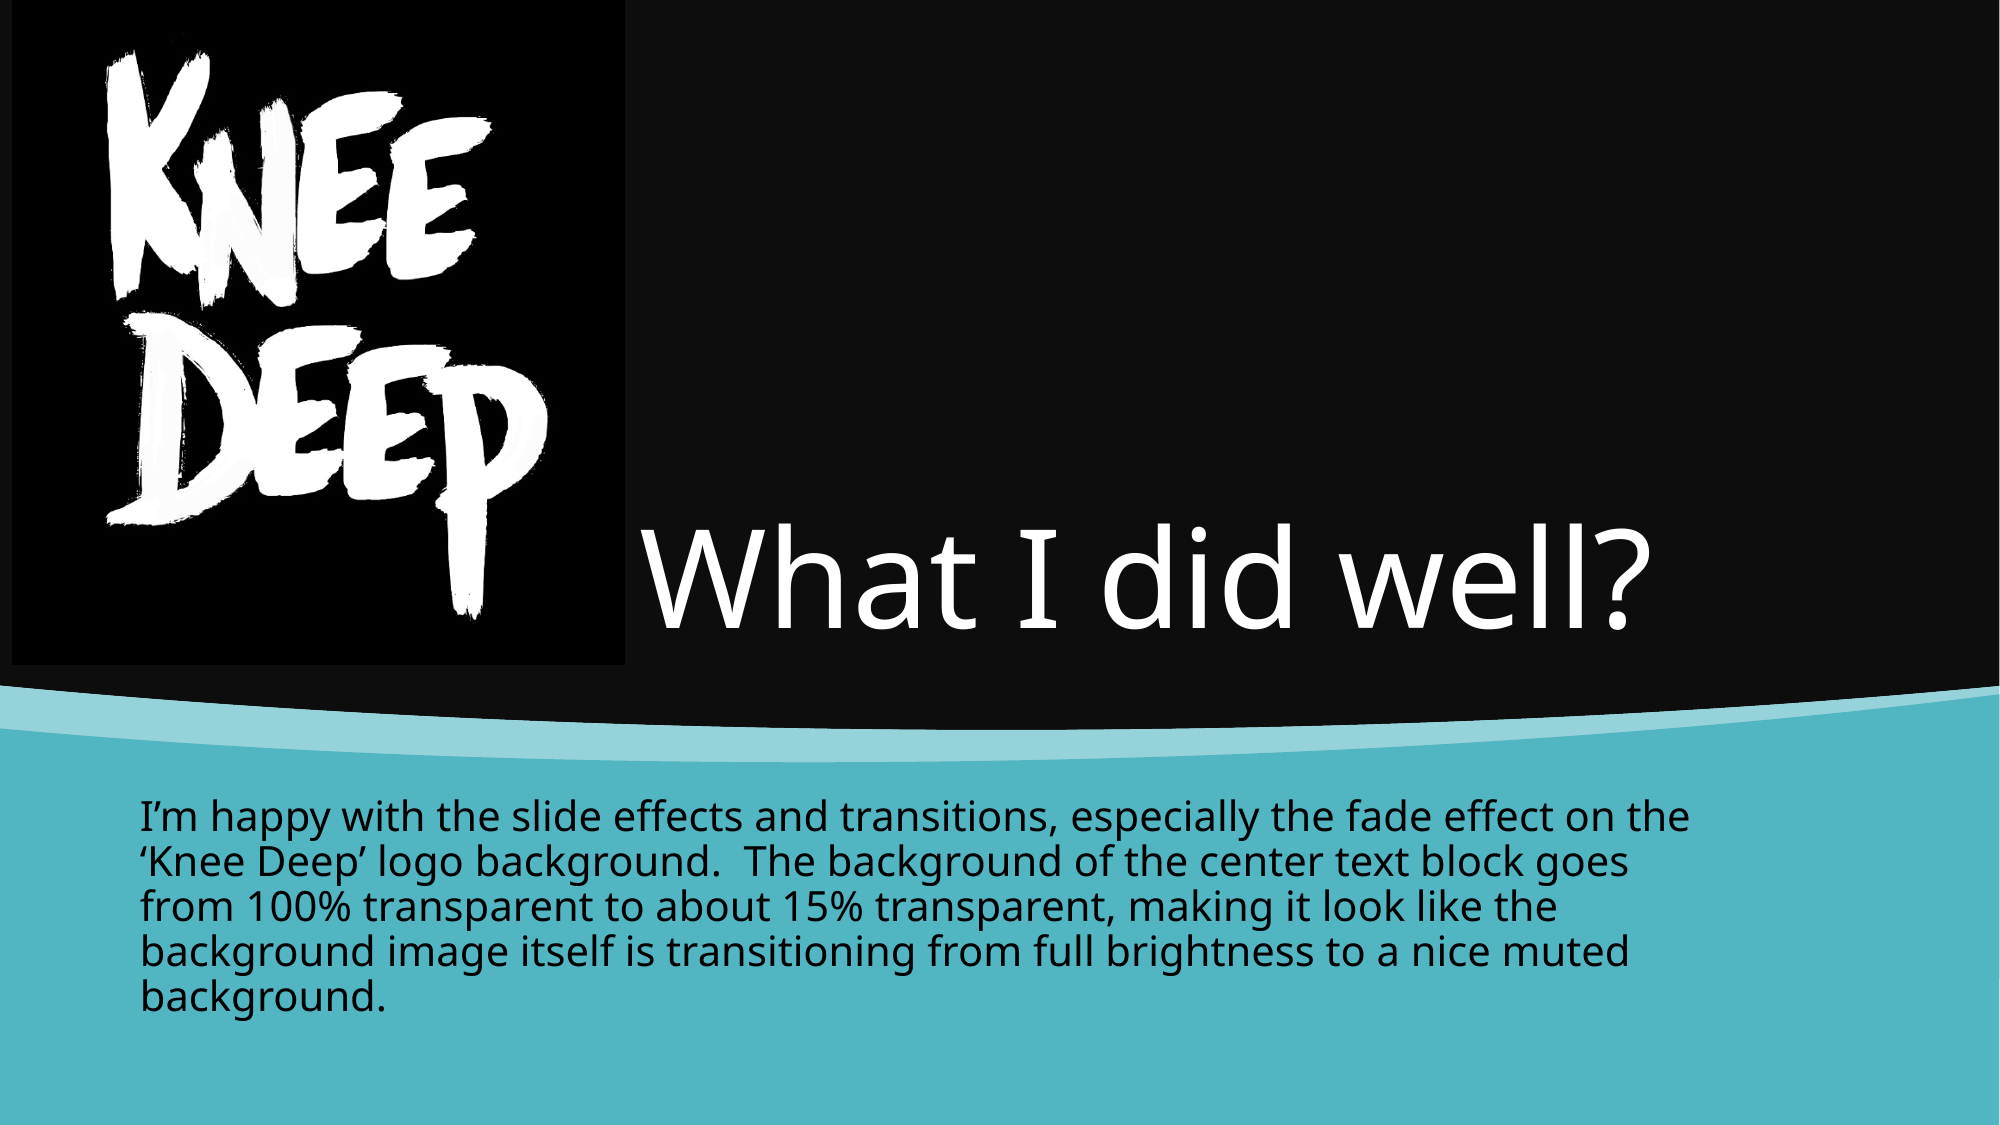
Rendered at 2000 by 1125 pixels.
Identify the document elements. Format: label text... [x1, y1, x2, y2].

list I’m happy with the slide effects and transitions, especially the fade effect on the ‘Knee Deep’ logo background. The background of the center text block goes from 100% transparent to about 15% transparent, making it look like the background image itself is transitioning from full brightness to a nice muted background. [124, 787, 1738, 1038]
picture [12, 0, 625, 665]
title What I did well? [625, 224, 1750, 665]
